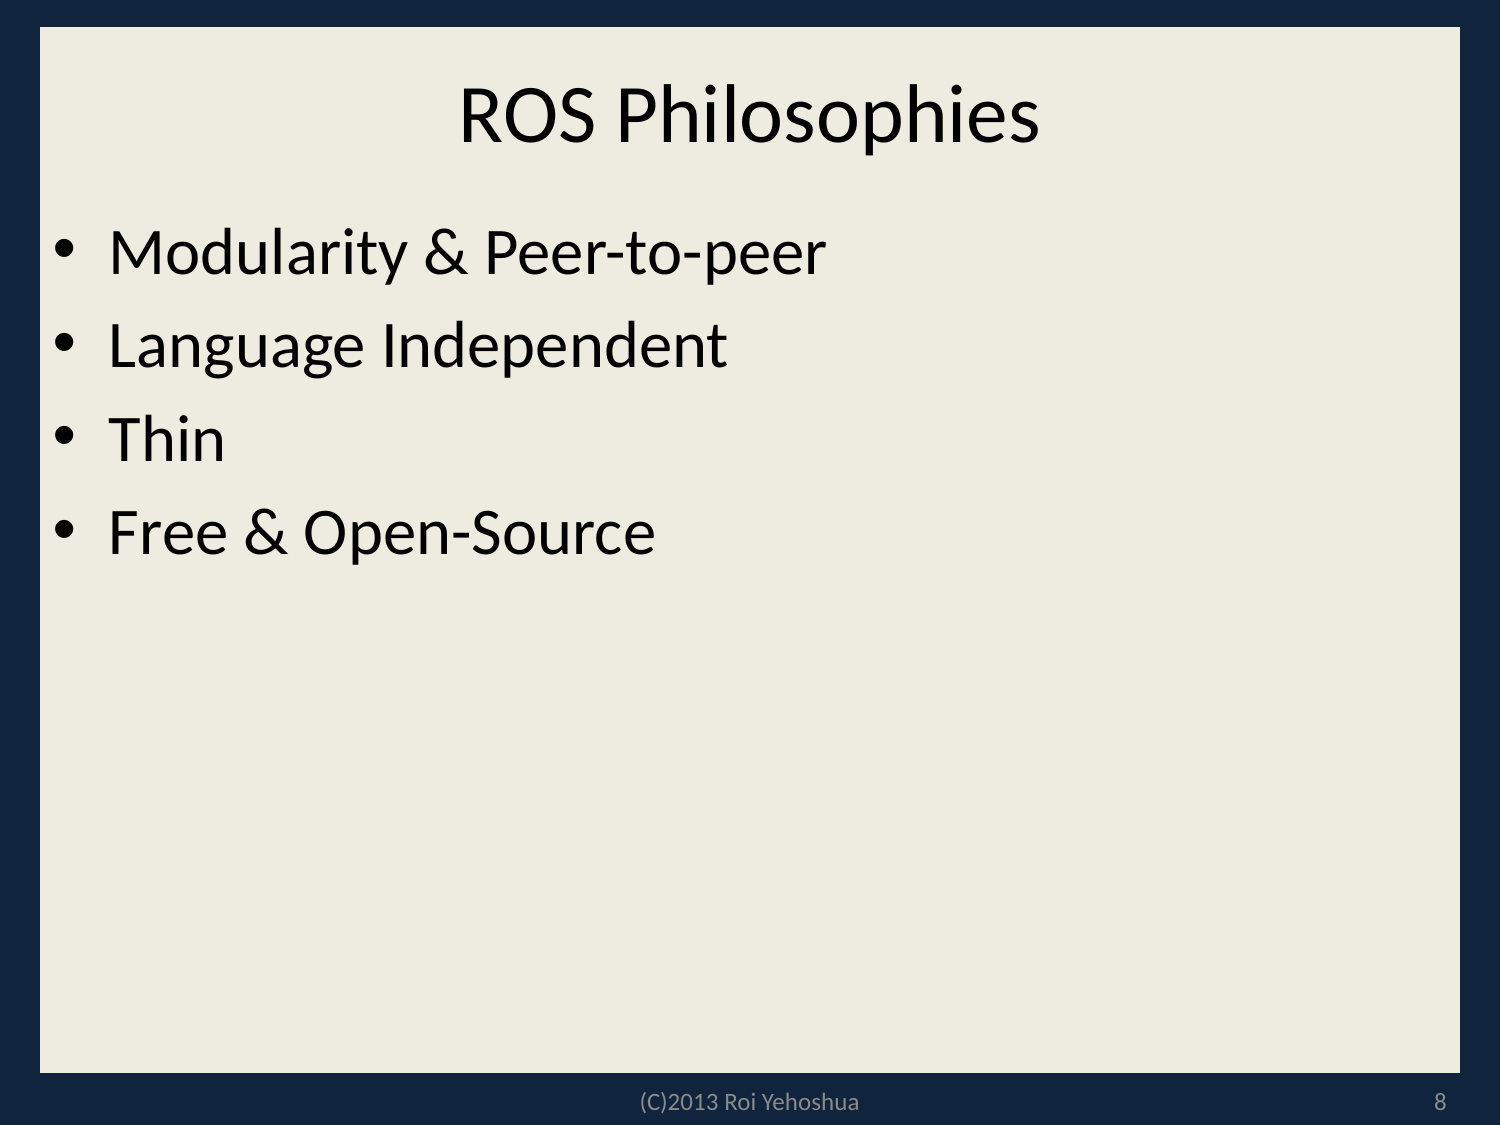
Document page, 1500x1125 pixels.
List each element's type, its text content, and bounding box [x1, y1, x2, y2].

footer (C)2013 Roi Yehoshua [512, 1074, 988, 1125]
list Modularity & Peer-to-peer Language Independent Thin Free & Open-Source [37, 200, 1463, 1080]
title ROS Philosophies [37, 31, 1463, 188]
slide_number 8 [1111, 1074, 1462, 1125]
